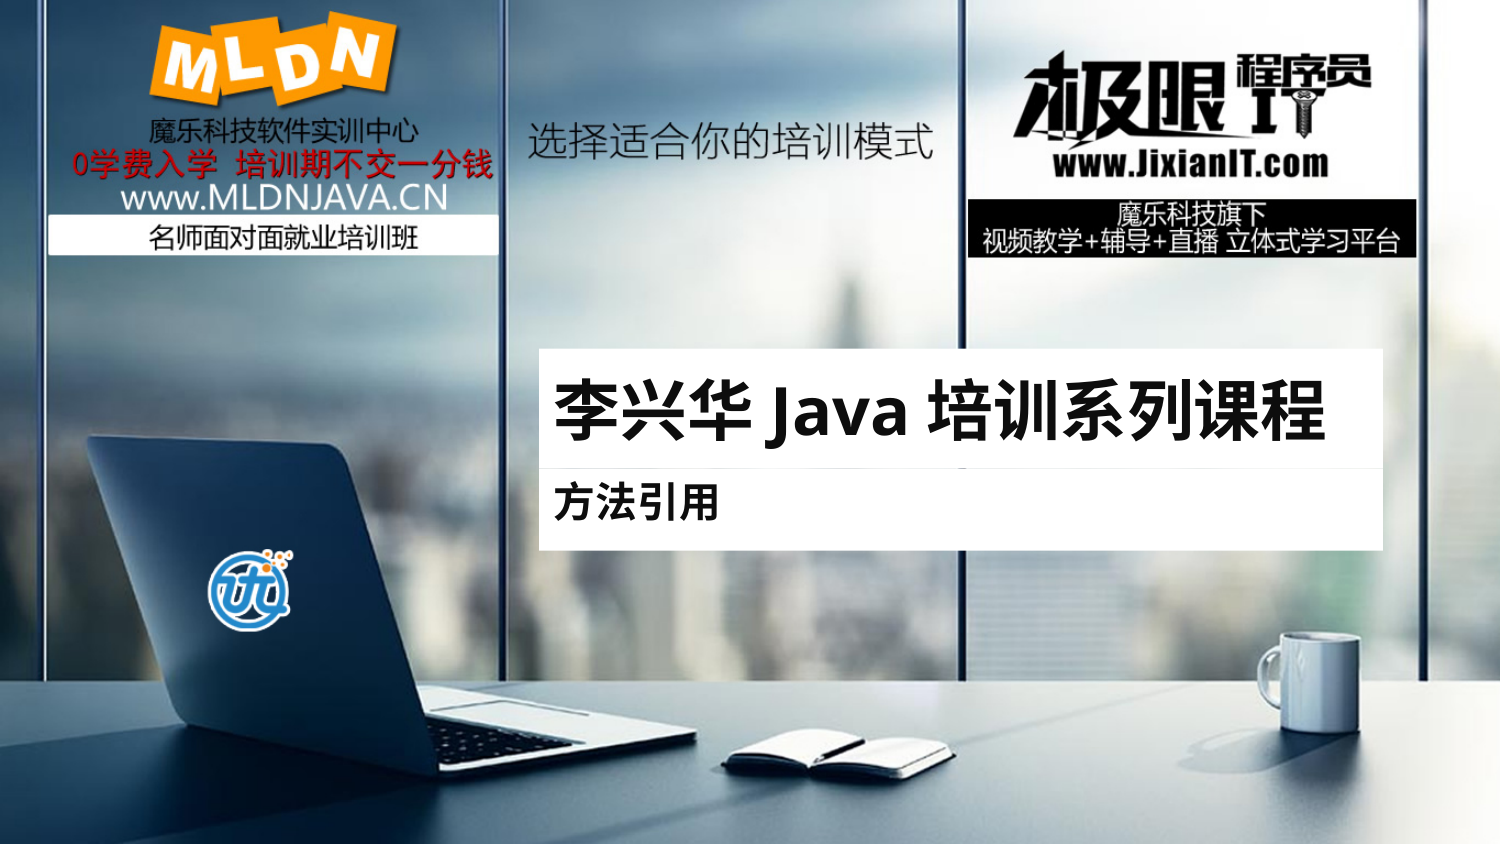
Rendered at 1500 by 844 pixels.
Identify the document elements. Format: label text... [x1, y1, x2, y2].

subtitle 方法引用 [539, 468, 1383, 551]
picture [0, 0, 1500, 844]
title 李兴华Java培训系列课程 [538, 348, 1384, 469]
